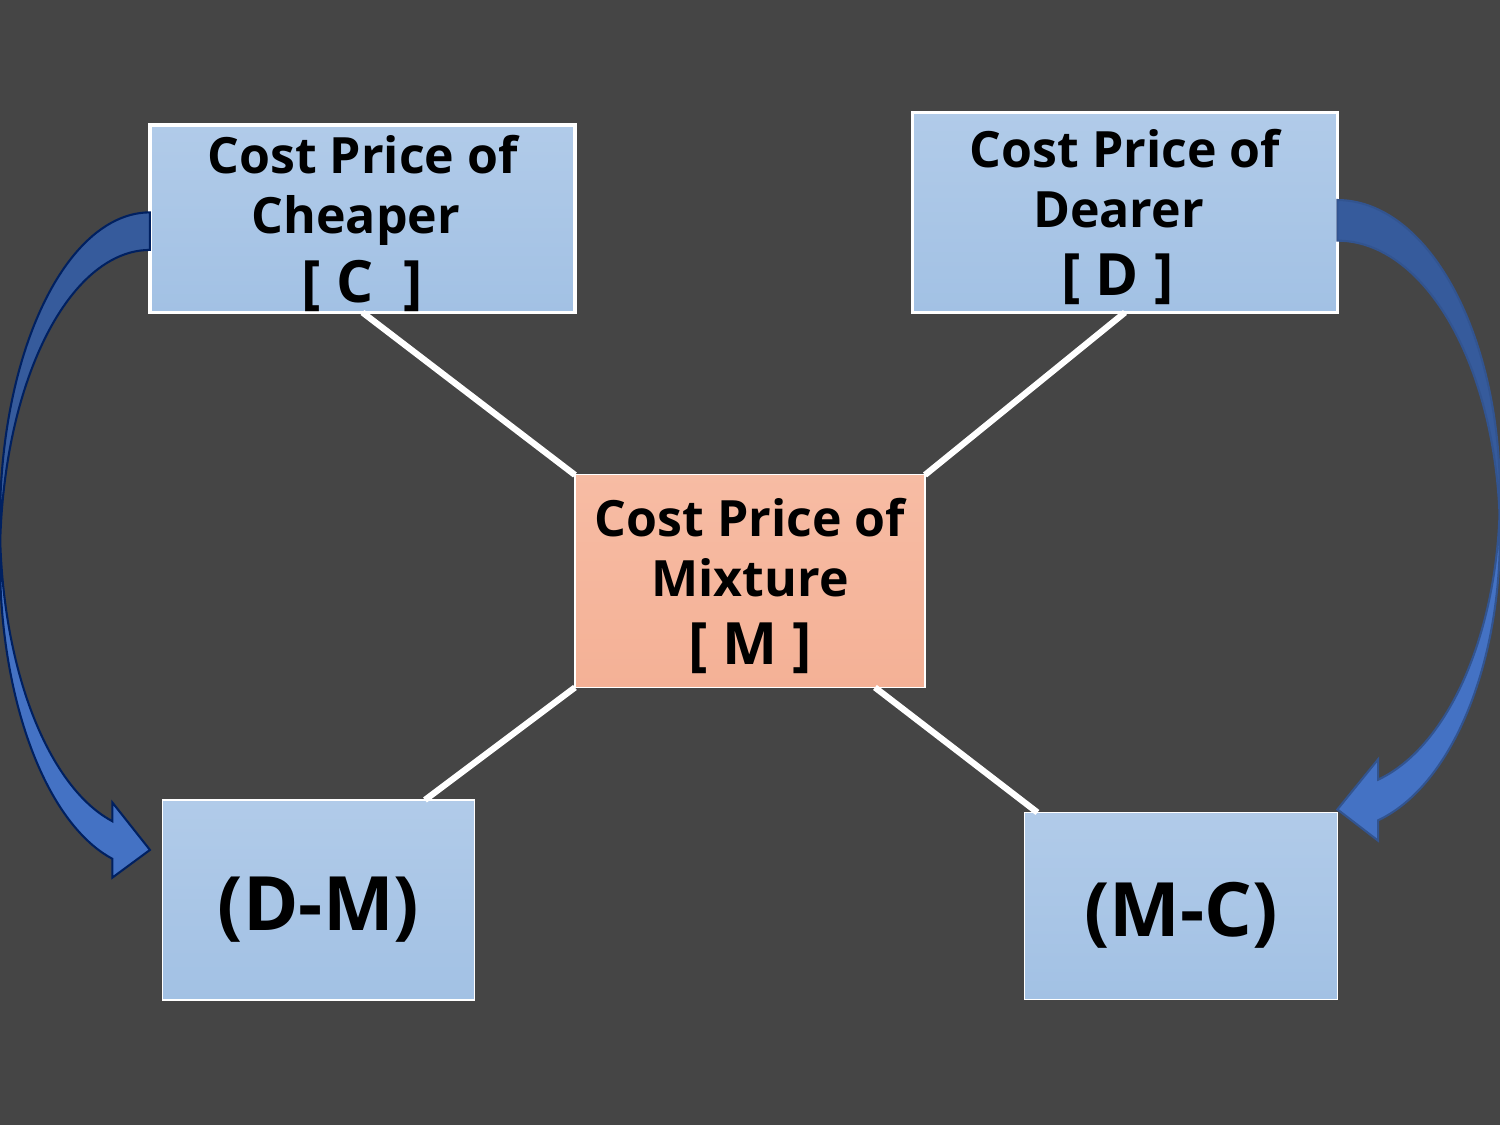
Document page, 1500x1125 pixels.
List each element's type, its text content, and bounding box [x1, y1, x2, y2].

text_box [424, 687, 575, 800]
text_box (M-C) [1024, 812, 1338, 1000]
text_box (D-M) [162, 799, 475, 1001]
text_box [874, 687, 1038, 813]
text_box Cost Price of Dearer [ D ] [912, 112, 1338, 313]
text_box Cost Price of Cheaper [ C ] [149, 124, 575, 313]
text_box Cost Price of Mixture [ M ] [574, 474, 926, 688]
text_box [1335, 198, 1500, 843]
text_box [0, 211, 152, 880]
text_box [387, 287, 550, 500]
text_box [924, 312, 1125, 475]
